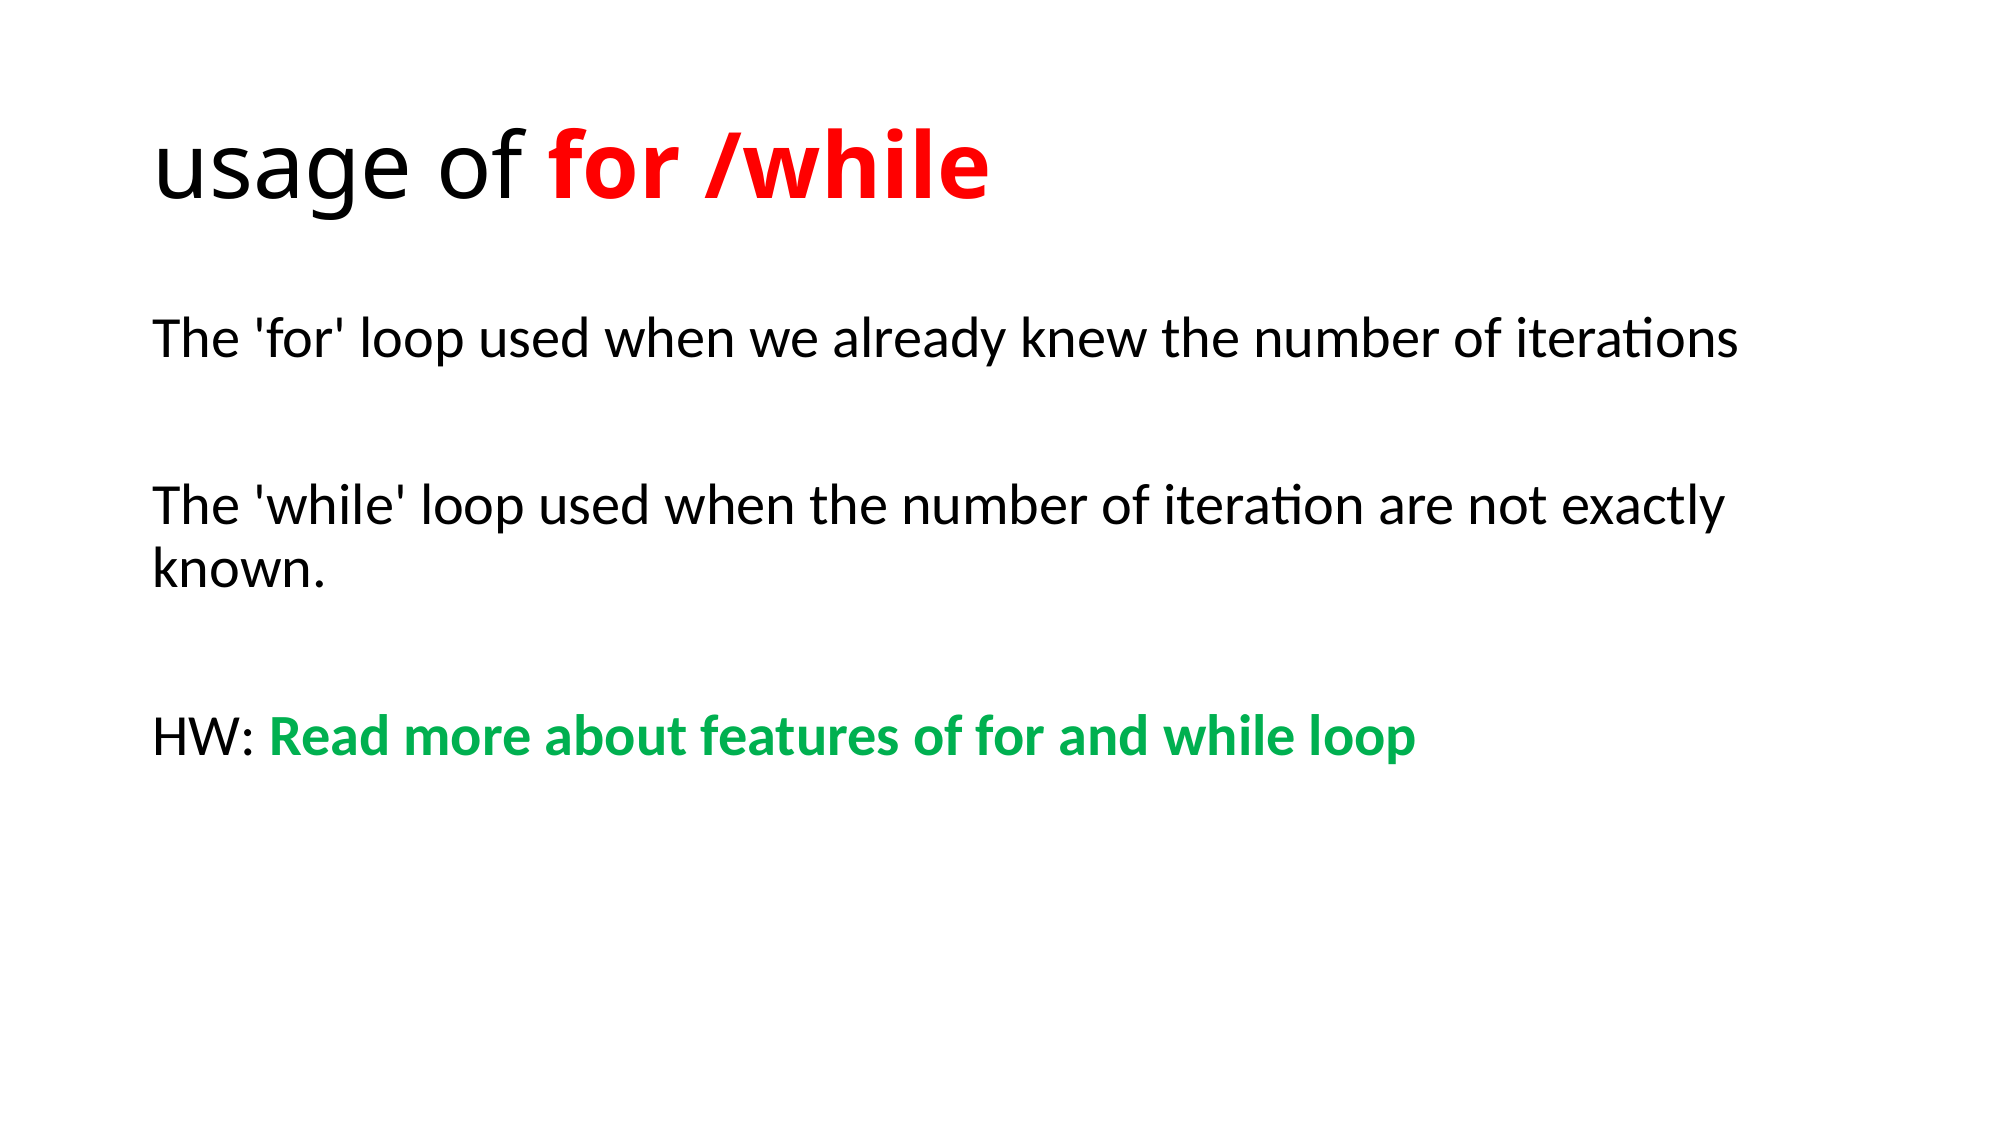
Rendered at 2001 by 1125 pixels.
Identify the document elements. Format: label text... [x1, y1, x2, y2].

list The 'for' loop used when we already knew the number of iterations The 'while' loop used when the number of iteration are not exactly known. HW: Read more about features of for and while loop [137, 299, 1863, 1014]
title usage of for /while [137, 59, 1863, 278]
